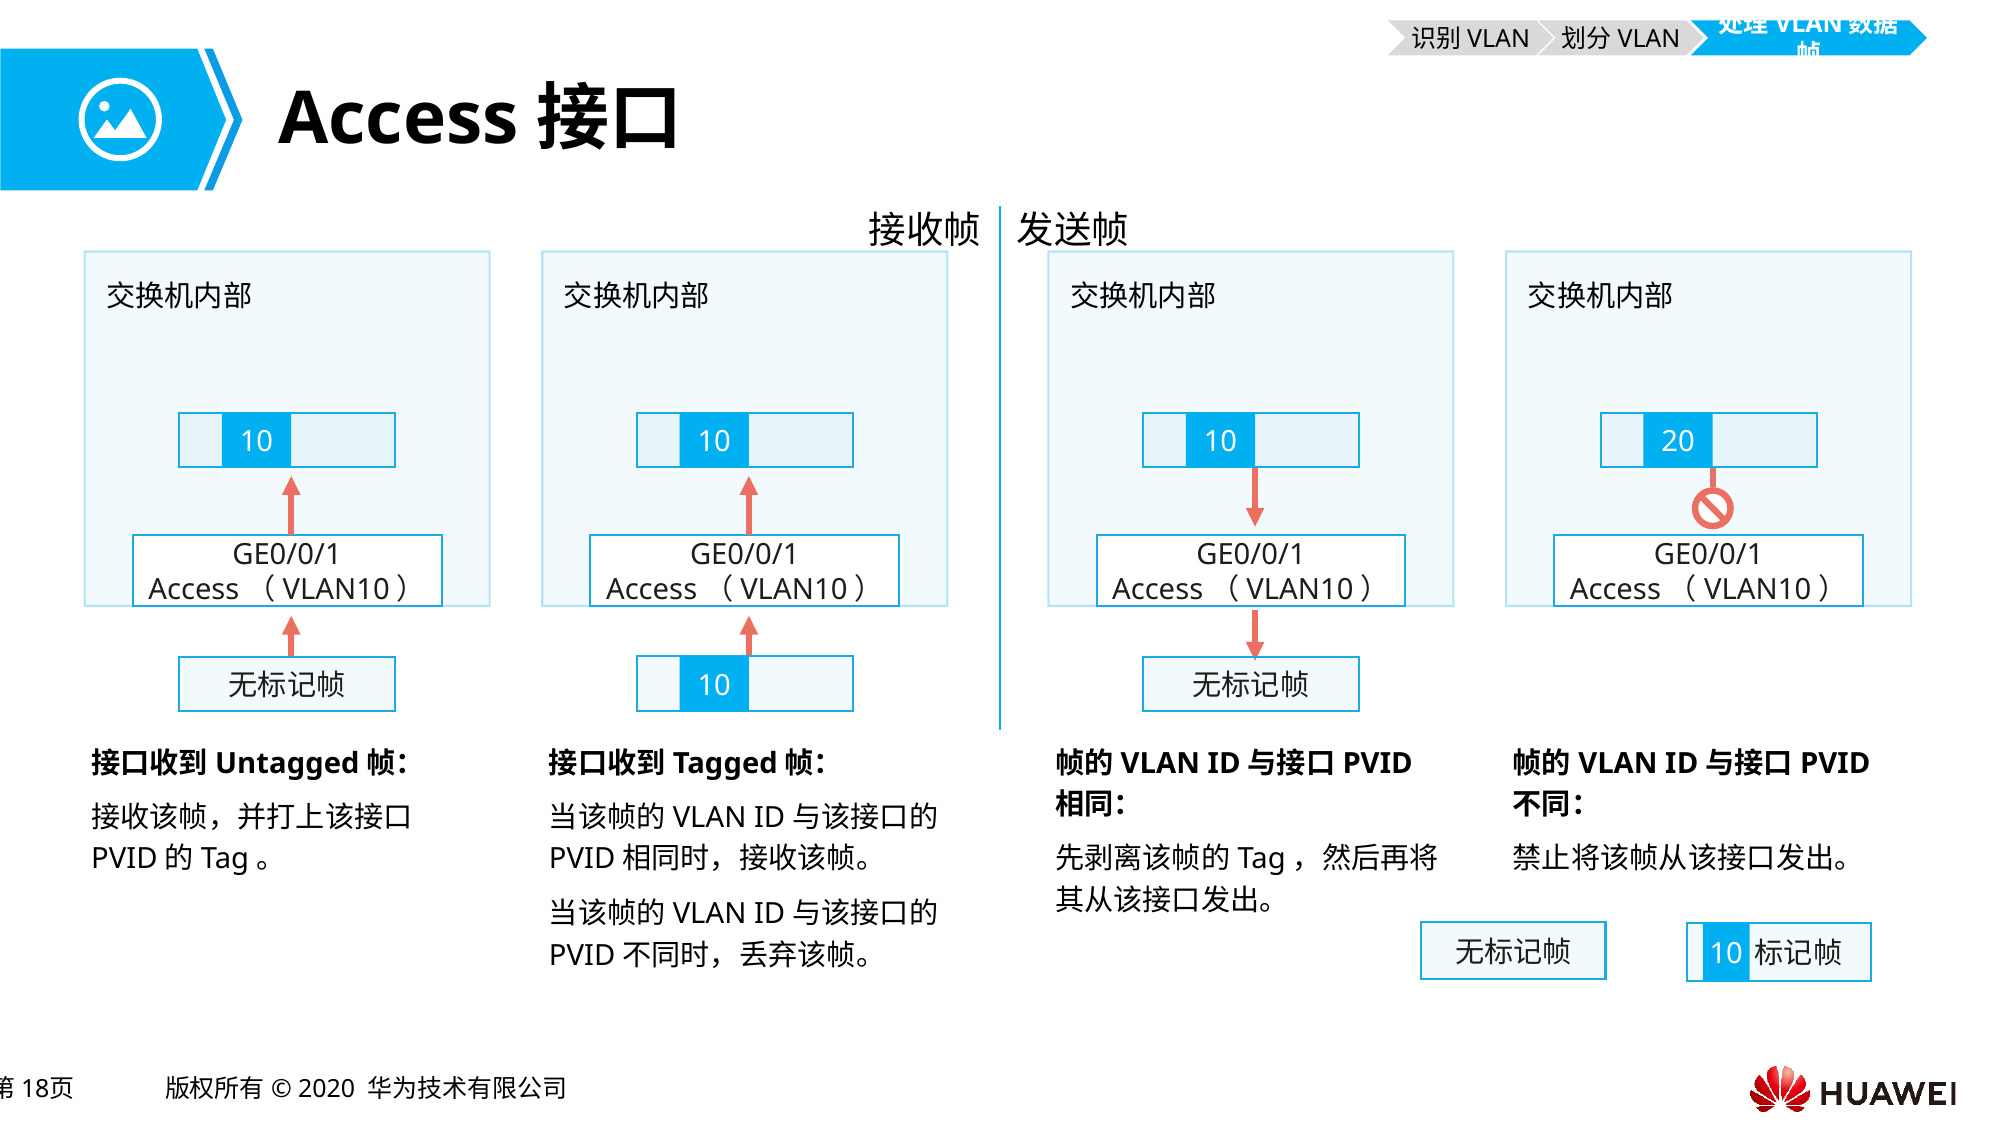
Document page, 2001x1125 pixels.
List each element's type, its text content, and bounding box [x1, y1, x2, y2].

text_box 处理VLAN数据帧 [1690, 20, 1928, 56]
text_box [1506, 251, 1912, 607]
title Access接口 [261, 67, 1874, 173]
text_box 发送帧 [1002, 198, 1145, 259]
text_box ； [84, 251, 490, 607]
text_box 接口收到Untagged帧： 接收该帧，并打上该接口PVID的Tag。 [76, 729, 498, 883]
text_box 帧的VLAN ID与接口PVID不同： 禁止将该帧从该接口发出。 [1497, 729, 1920, 883]
text_box [542, 251, 948, 607]
text_box 交换机内部 [1055, 269, 1232, 320]
text_box 无标记帧 [179, 656, 396, 712]
text_box [1714, 412, 1817, 468]
text_box GE0/0/1 Access（VLAN10） [132, 535, 442, 607]
text_box 无标记帧 [1143, 656, 1360, 712]
text_box [1256, 412, 1360, 468]
text_box [636, 656, 679, 712]
text_box [636, 412, 679, 468]
text_box 接口收到Tagged帧： 当该帧的VLAN ID与该接口的PVID相同时，接收该帧。 当该帧的VLAN ID与该接口的PVID不同时，丢弃该帧。 [534, 729, 956, 979]
text_box [179, 412, 221, 468]
text_box [750, 656, 853, 712]
text_box 20 [1642, 412, 1714, 468]
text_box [1691, 487, 1734, 530]
text_box GE0/0/1 Access（VLAN10） [1096, 535, 1406, 607]
text_box [1143, 412, 1185, 468]
text_box [1048, 251, 1454, 607]
text_box 接收帧 [853, 198, 996, 259]
text_box GE0/0/1 Access（VLAN10） [1554, 535, 1864, 607]
text_box [292, 412, 396, 468]
text_box GE0/0/1 Access（VLAN10） [590, 535, 900, 607]
text_box 10 [679, 655, 750, 712]
text_box [750, 412, 853, 468]
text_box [1421, 921, 1871, 981]
text_box 帧的VLAN ID与接口PVID相同： 先剥离该帧的Tag，然后再将其从该接口发出。 [1040, 729, 1462, 924]
text_box 划分VLAN [1538, 20, 1704, 56]
text_box 10 [1185, 412, 1256, 468]
picture [1750, 1066, 1956, 1112]
text_box 10 [679, 412, 750, 468]
text_box 10 [221, 412, 292, 468]
text_box 交换机内部 [91, 269, 268, 320]
text_box [1600, 412, 1642, 468]
text_box 交换机内部 [549, 269, 726, 320]
text_box 识别VLAN [1387, 20, 1554, 56]
text_box 交换机内部 [1513, 269, 1690, 320]
